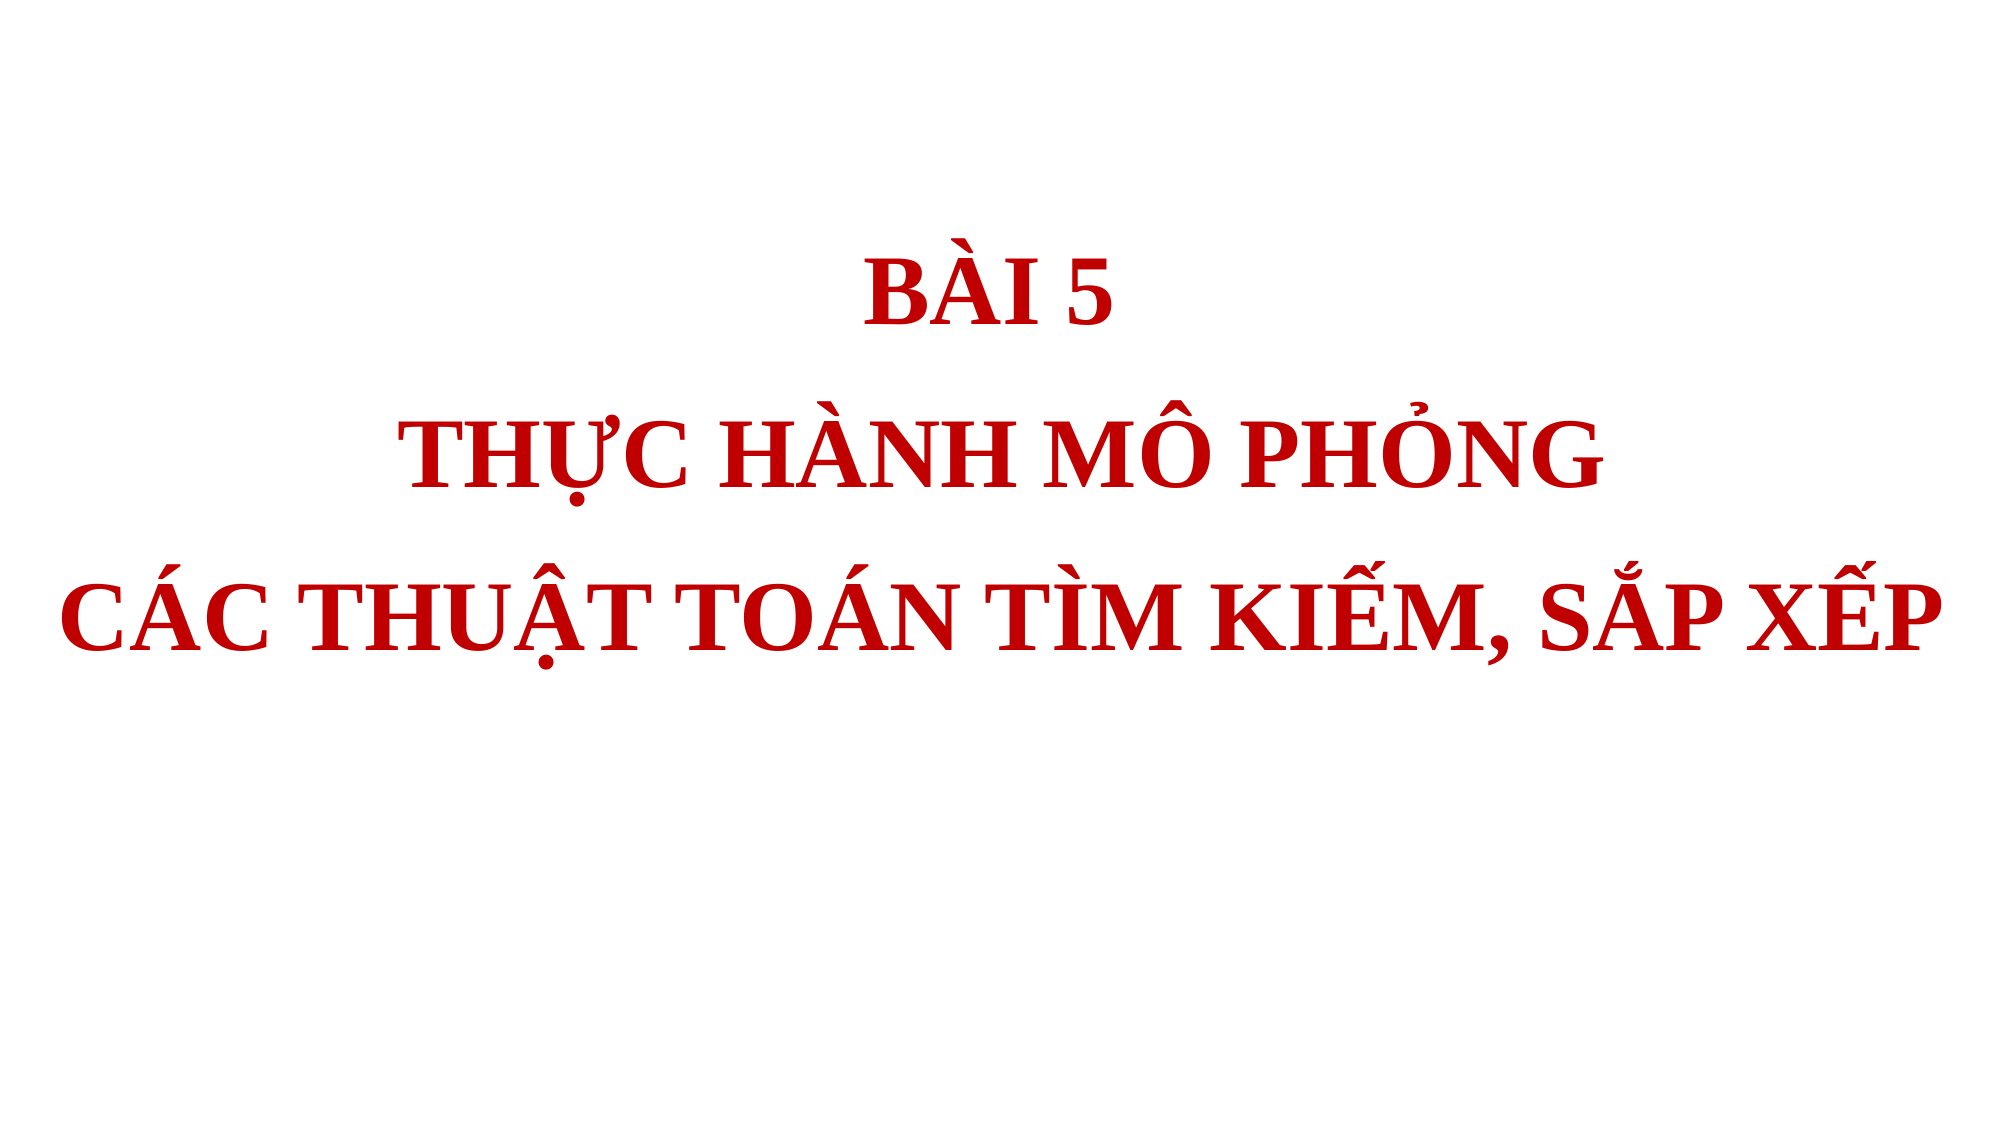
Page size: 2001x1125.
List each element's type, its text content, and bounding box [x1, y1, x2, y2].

text_box BÀI 5 THỰC HÀNH MÔ PHỎNG CÁC THUẬT TOÁN TÌM KIẾM, SẮP XẾP [38, 198, 1967, 678]
